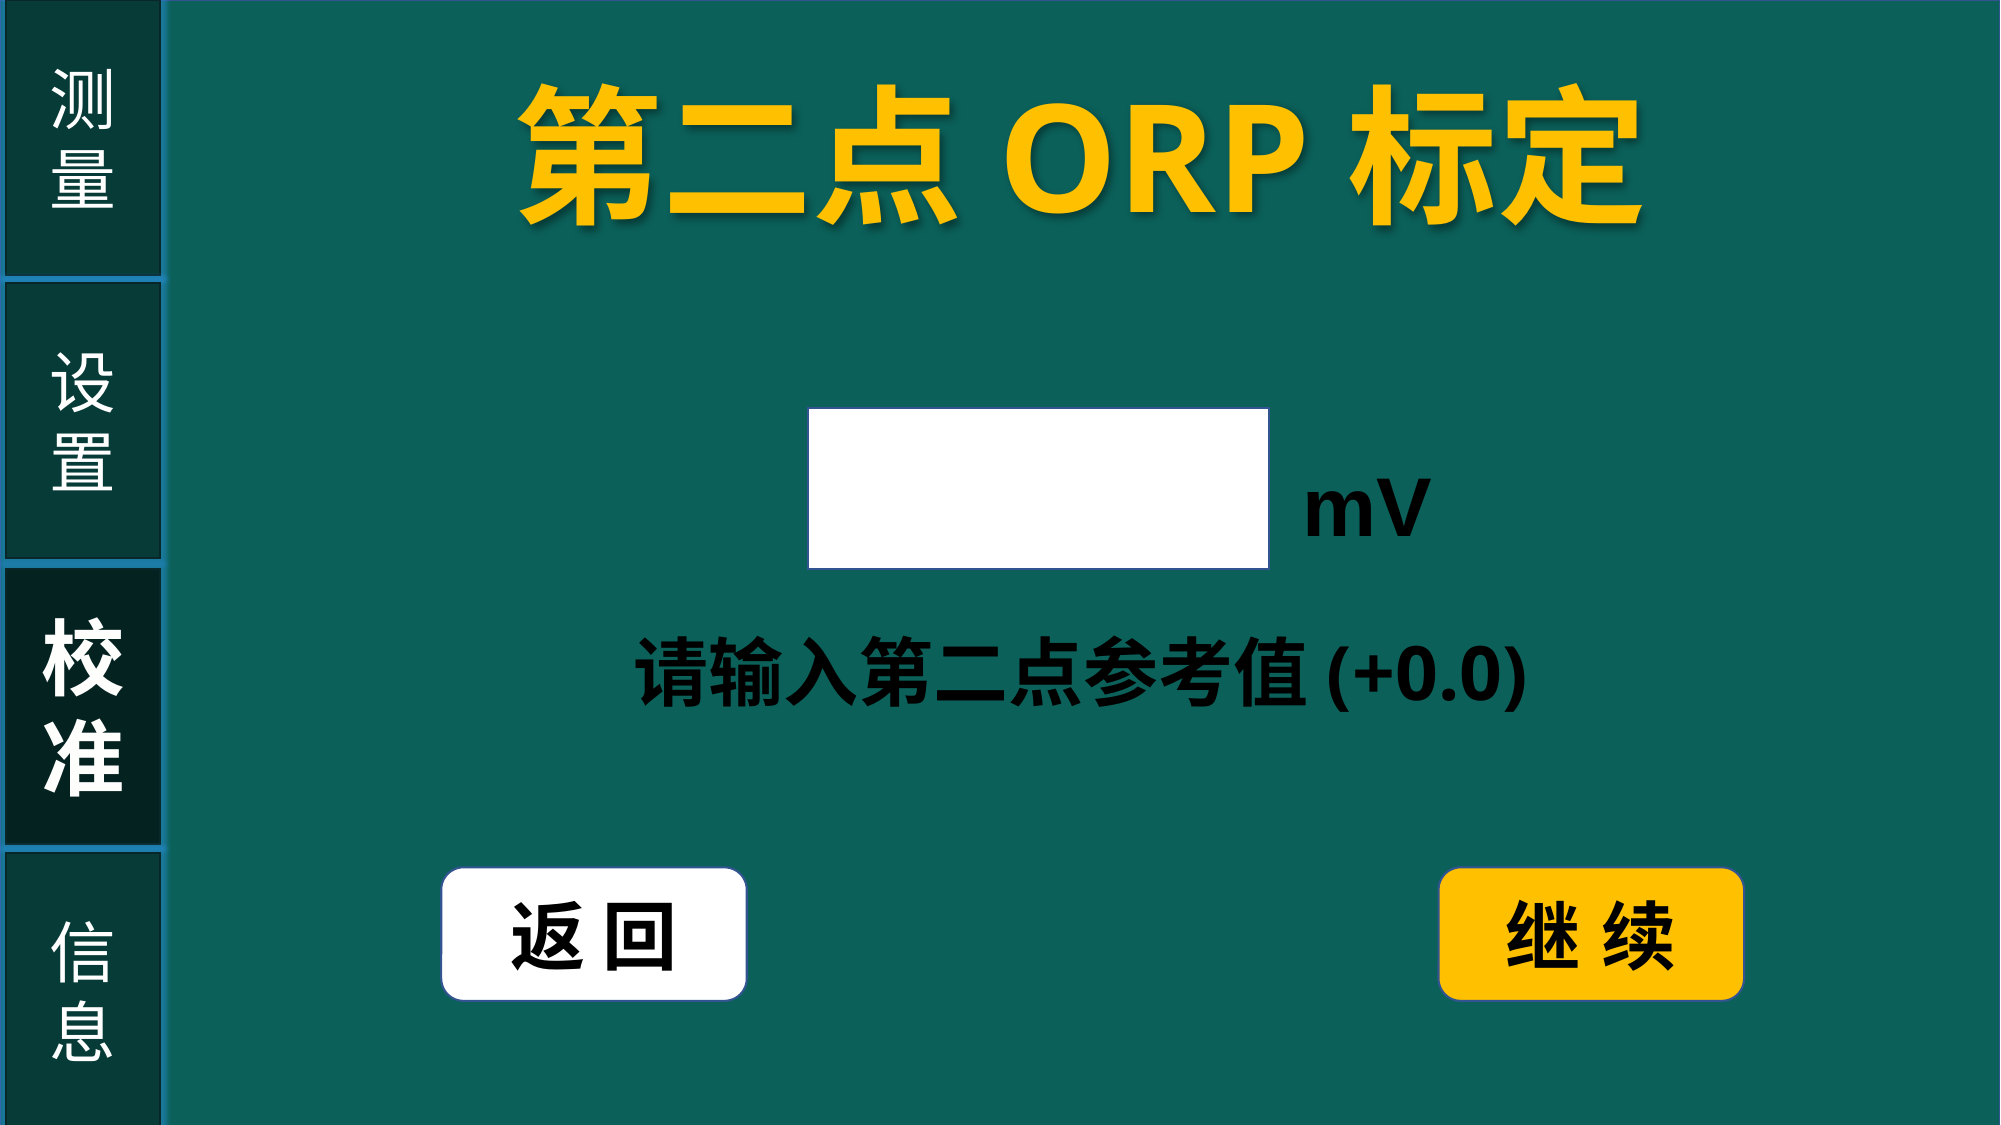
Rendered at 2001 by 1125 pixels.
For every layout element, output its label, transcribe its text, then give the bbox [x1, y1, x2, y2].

text_box 第二点ORP标定 [472, 55, 1688, 251]
text_box 测 量 [5, 0, 161, 273]
text_box 校 准 [5, 568, 161, 843]
text_box 信 息 [5, 852, 161, 1125]
text_box 请输入第二点参考值(+0.0) [514, 618, 1648, 723]
text_box 设置 [5, 282, 161, 559]
text_box mV [1287, 446, 1488, 561]
text_box 继 续 [1437, 866, 1746, 1002]
text_box [170, 0, 2000, 1125]
text_box 返 回 [440, 866, 748, 1002]
text_box [807, 407, 1270, 570]
